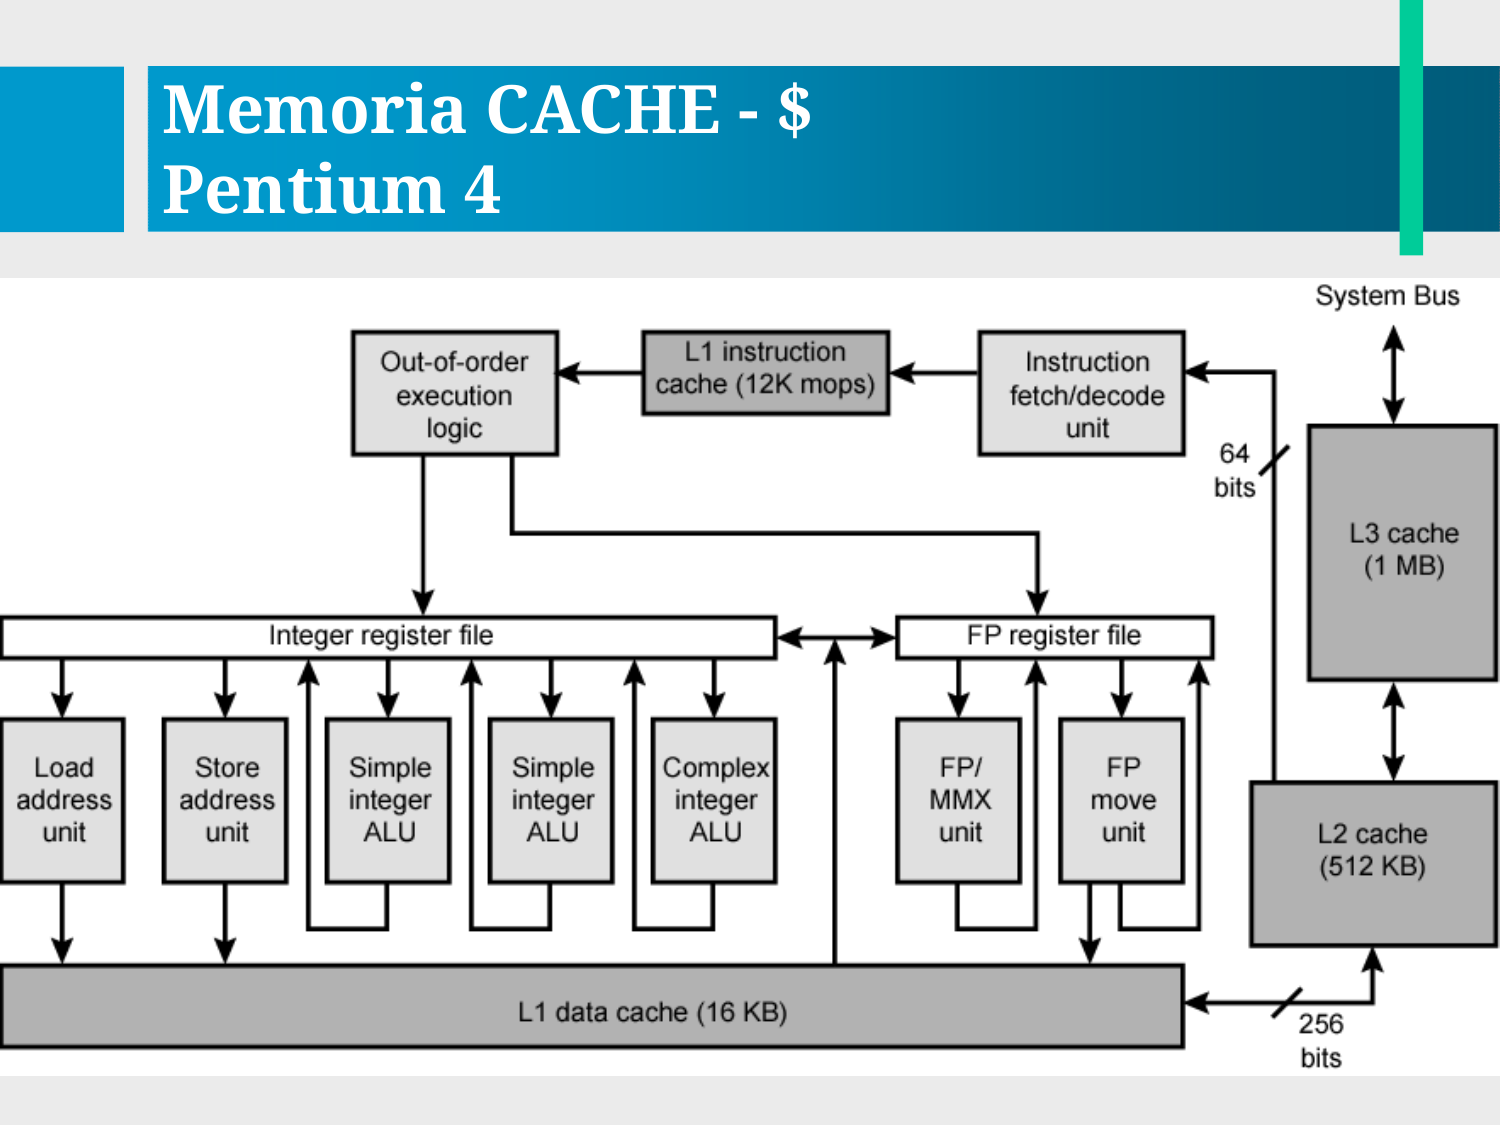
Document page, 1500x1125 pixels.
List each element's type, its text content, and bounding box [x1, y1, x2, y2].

text_box [0, 66, 124, 233]
text_box [0, 278, 1500, 1076]
title Memoria CACHE - $ Pentium 4 [147, 64, 1399, 255]
text_box [1399, 0, 1424, 256]
text_box [1424, 66, 1500, 232]
